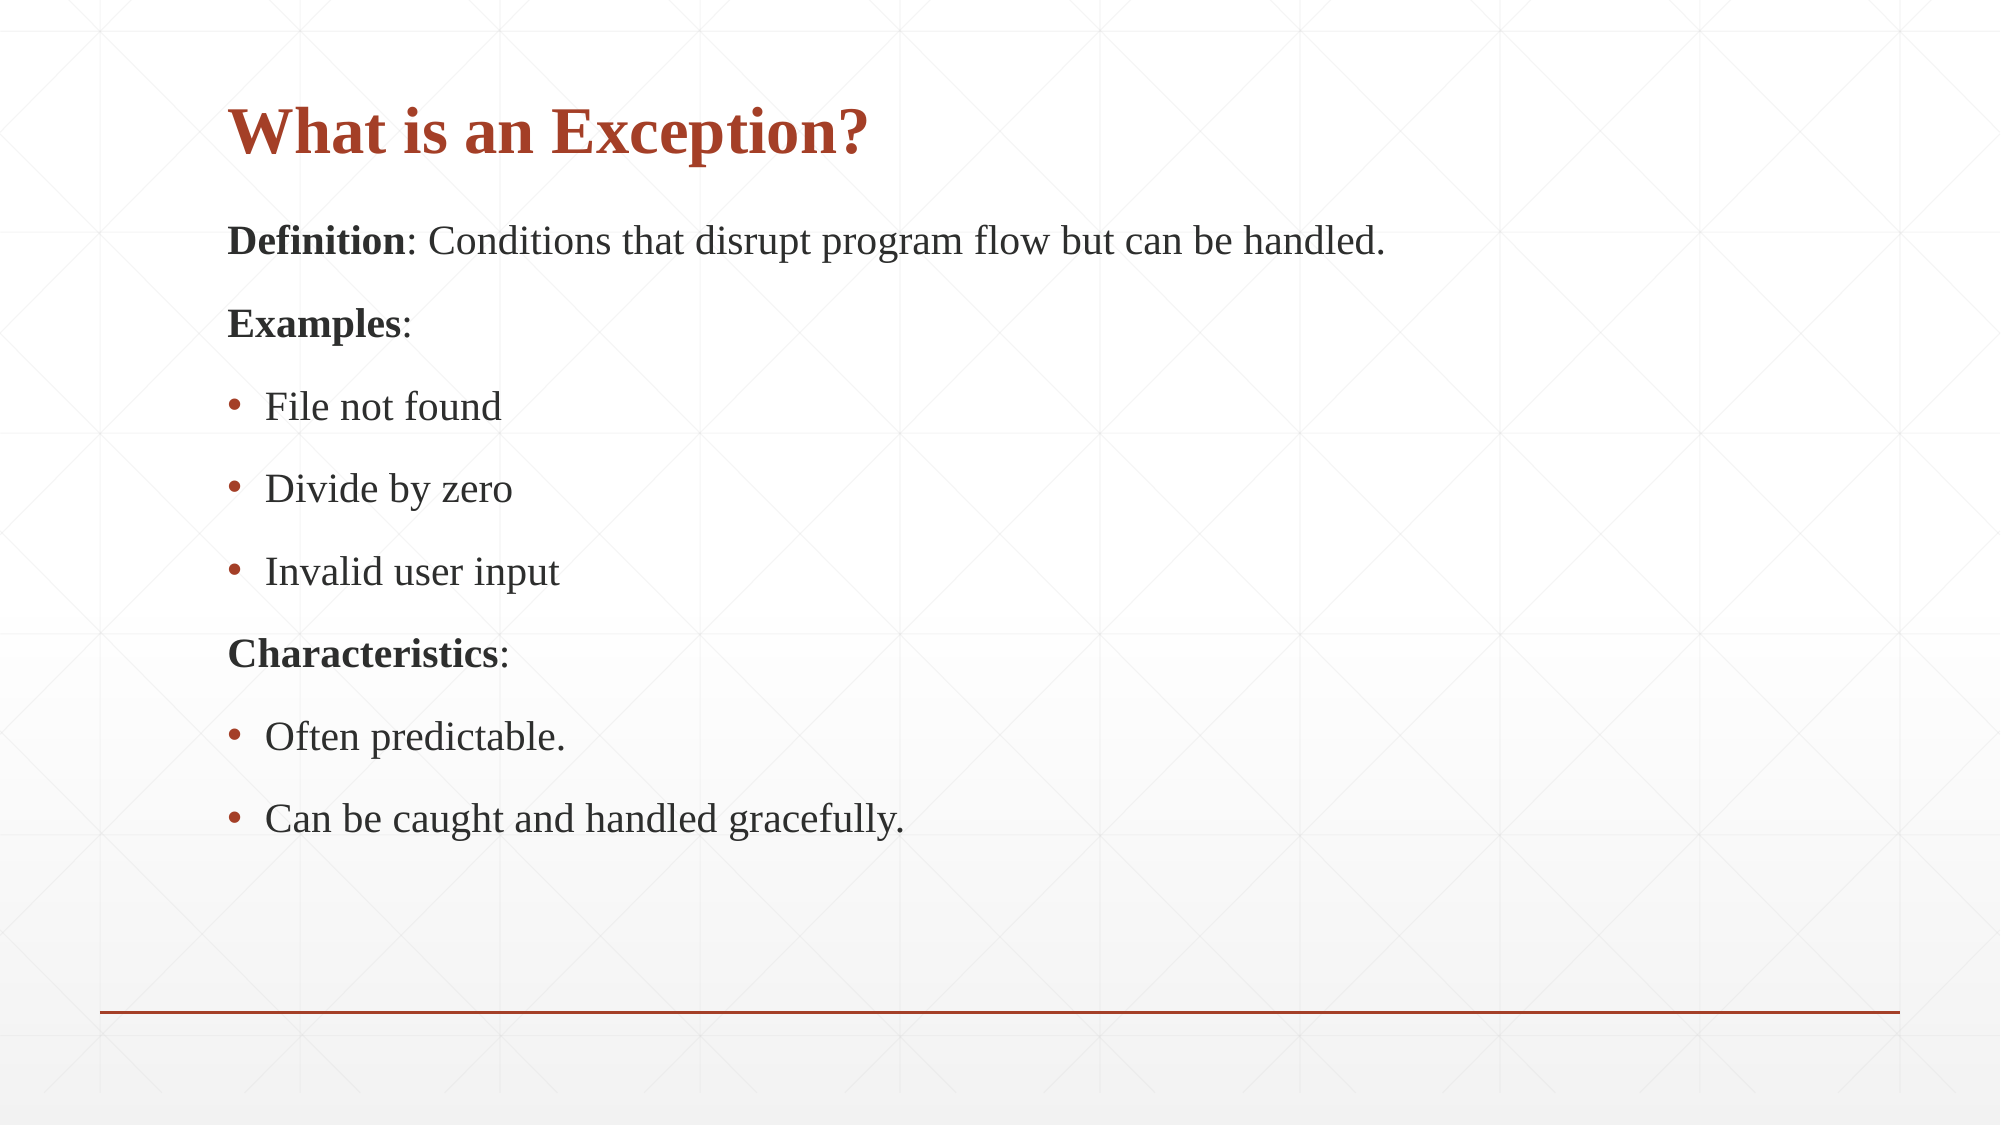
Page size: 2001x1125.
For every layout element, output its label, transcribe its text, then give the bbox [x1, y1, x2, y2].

list Definition: Conditions that disrupt program flow but can be handled. Examples: File not found Divide by zero Invalid user input Characteristics: Often predictable. Can be caught and handled gracefully. [212, 211, 1788, 950]
title What is an Exception? [212, 82, 1788, 175]
